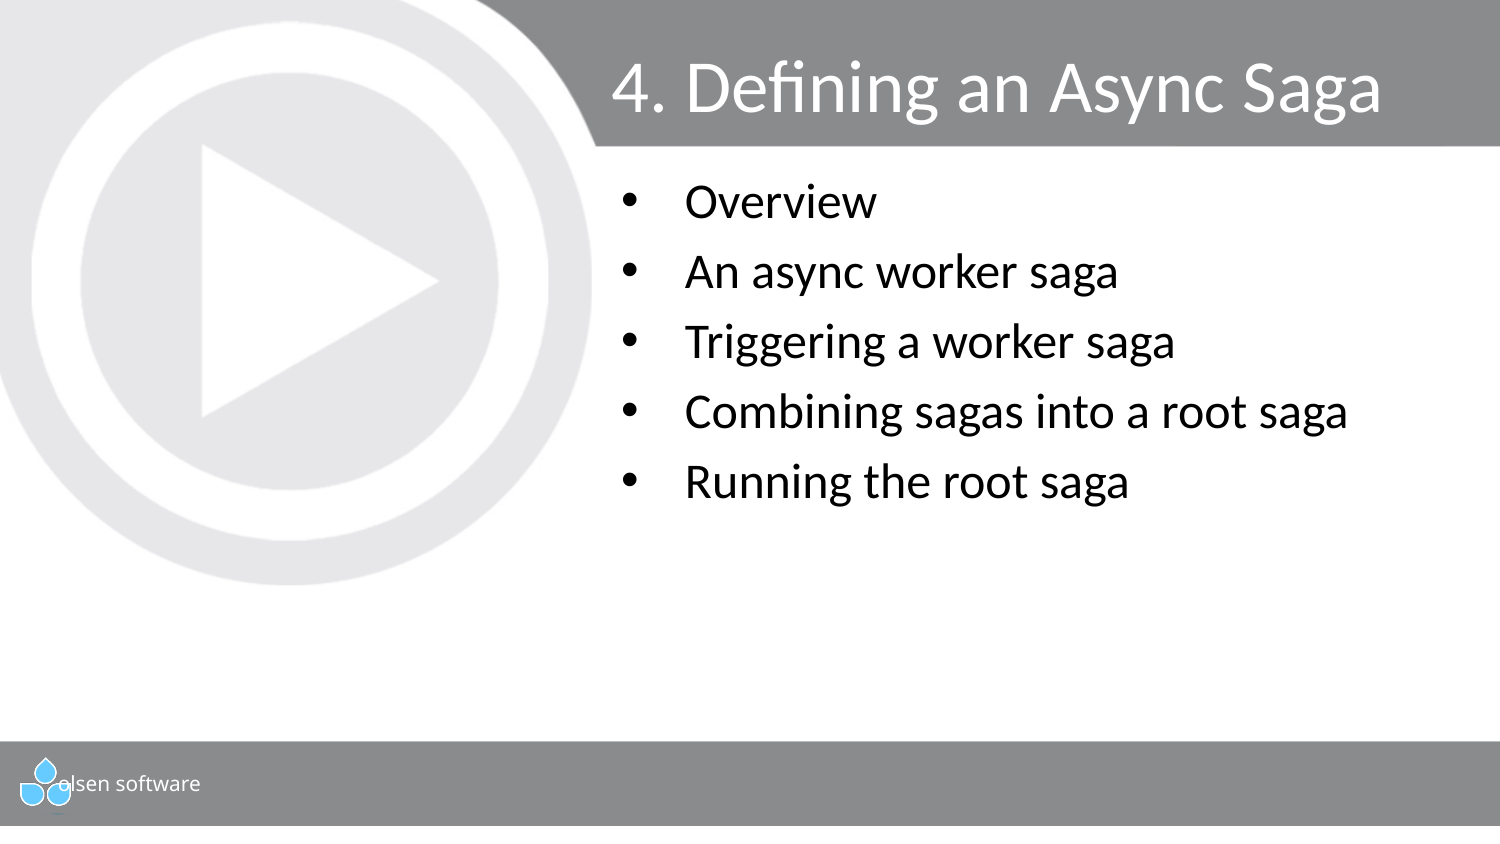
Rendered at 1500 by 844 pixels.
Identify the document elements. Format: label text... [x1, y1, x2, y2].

title 4. Defining an Async Saga [596, 30, 1465, 161]
picture [0, 0, 1500, 826]
subtitle Overview An async worker saga Triggering a worker saga Combining sagas into a root saga Running the root saga [596, 161, 1465, 712]
